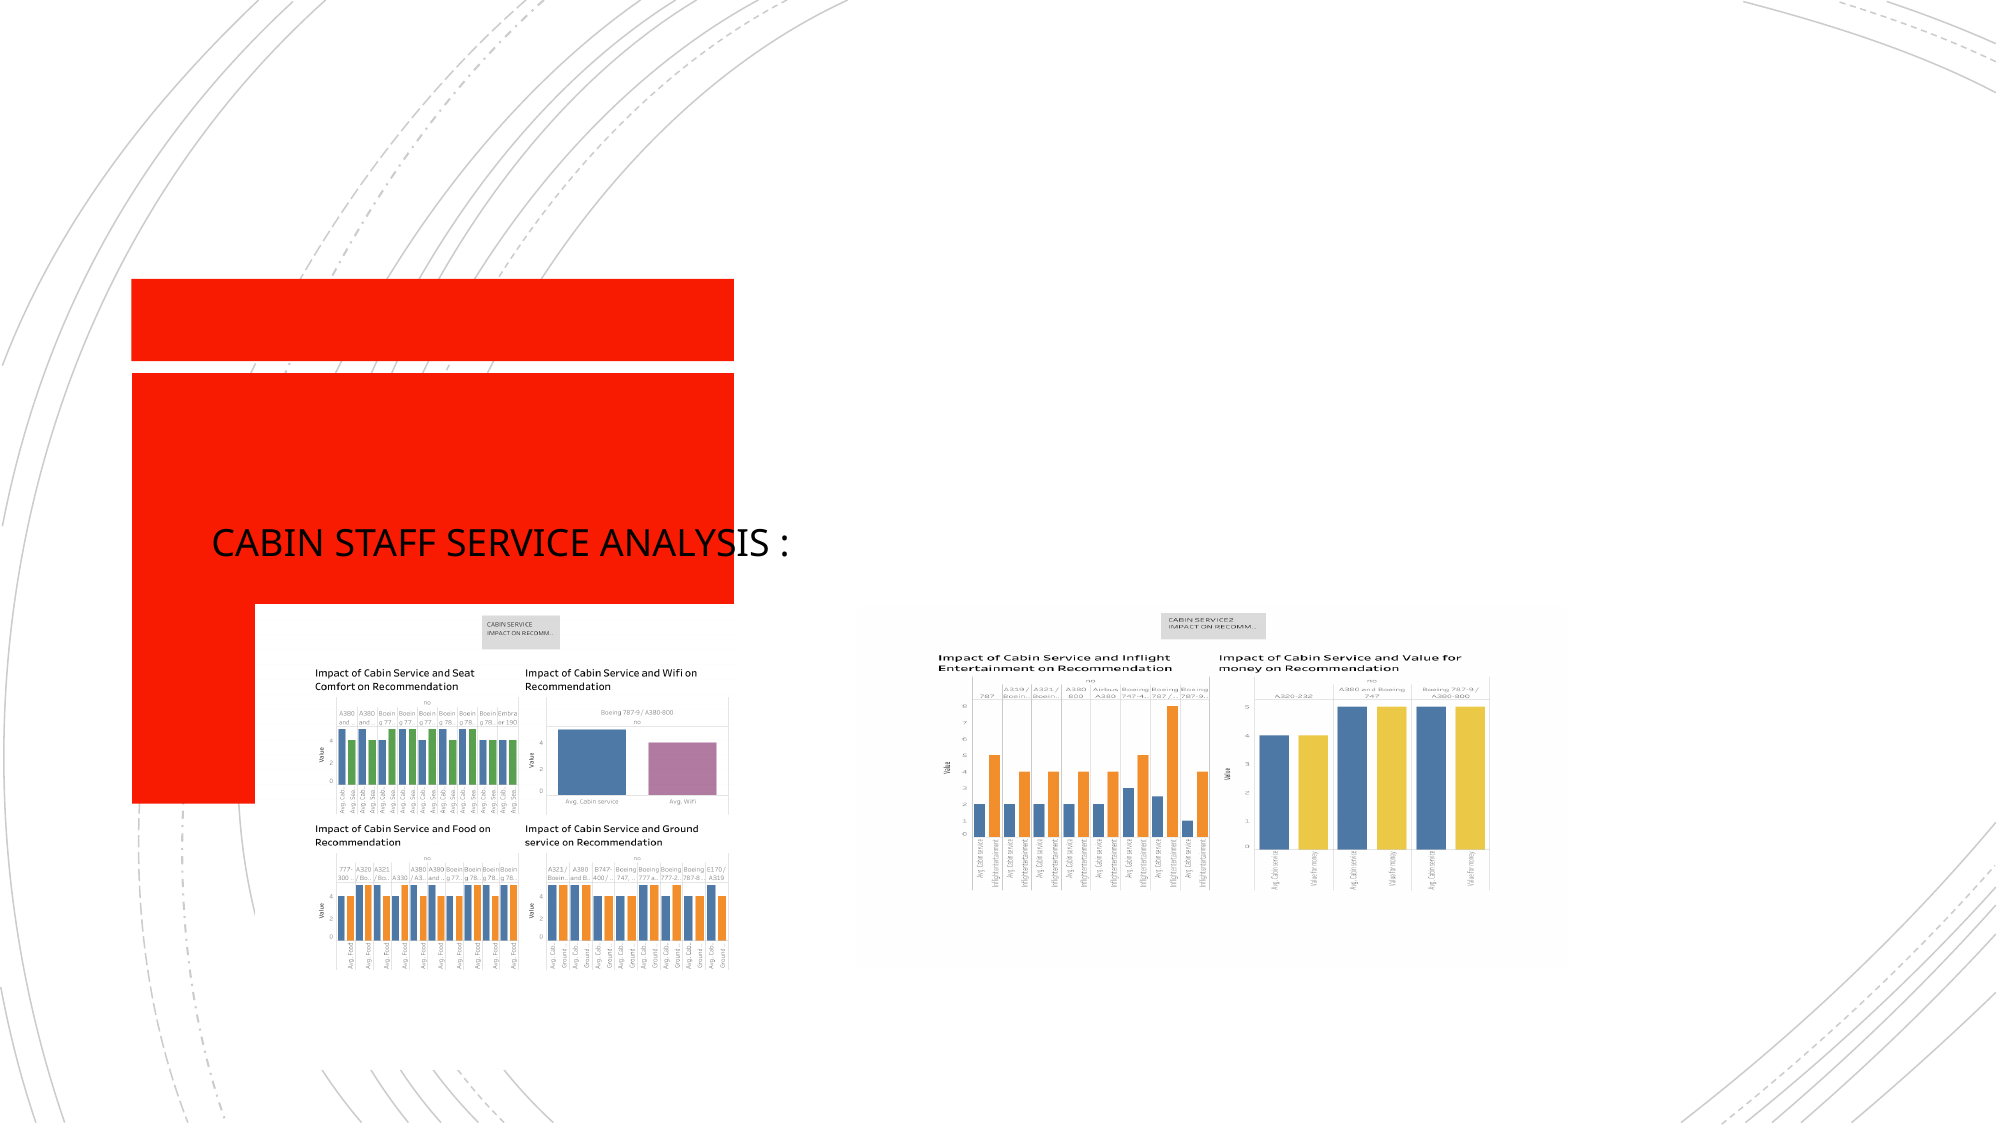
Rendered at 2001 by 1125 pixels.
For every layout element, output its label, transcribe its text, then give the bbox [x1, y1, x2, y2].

list CABIN STAFF SERVICE ANALYSIS : [158, 147, 1794, 1002]
picture [255, 603, 786, 1070]
picture [857, 604, 1566, 968]
